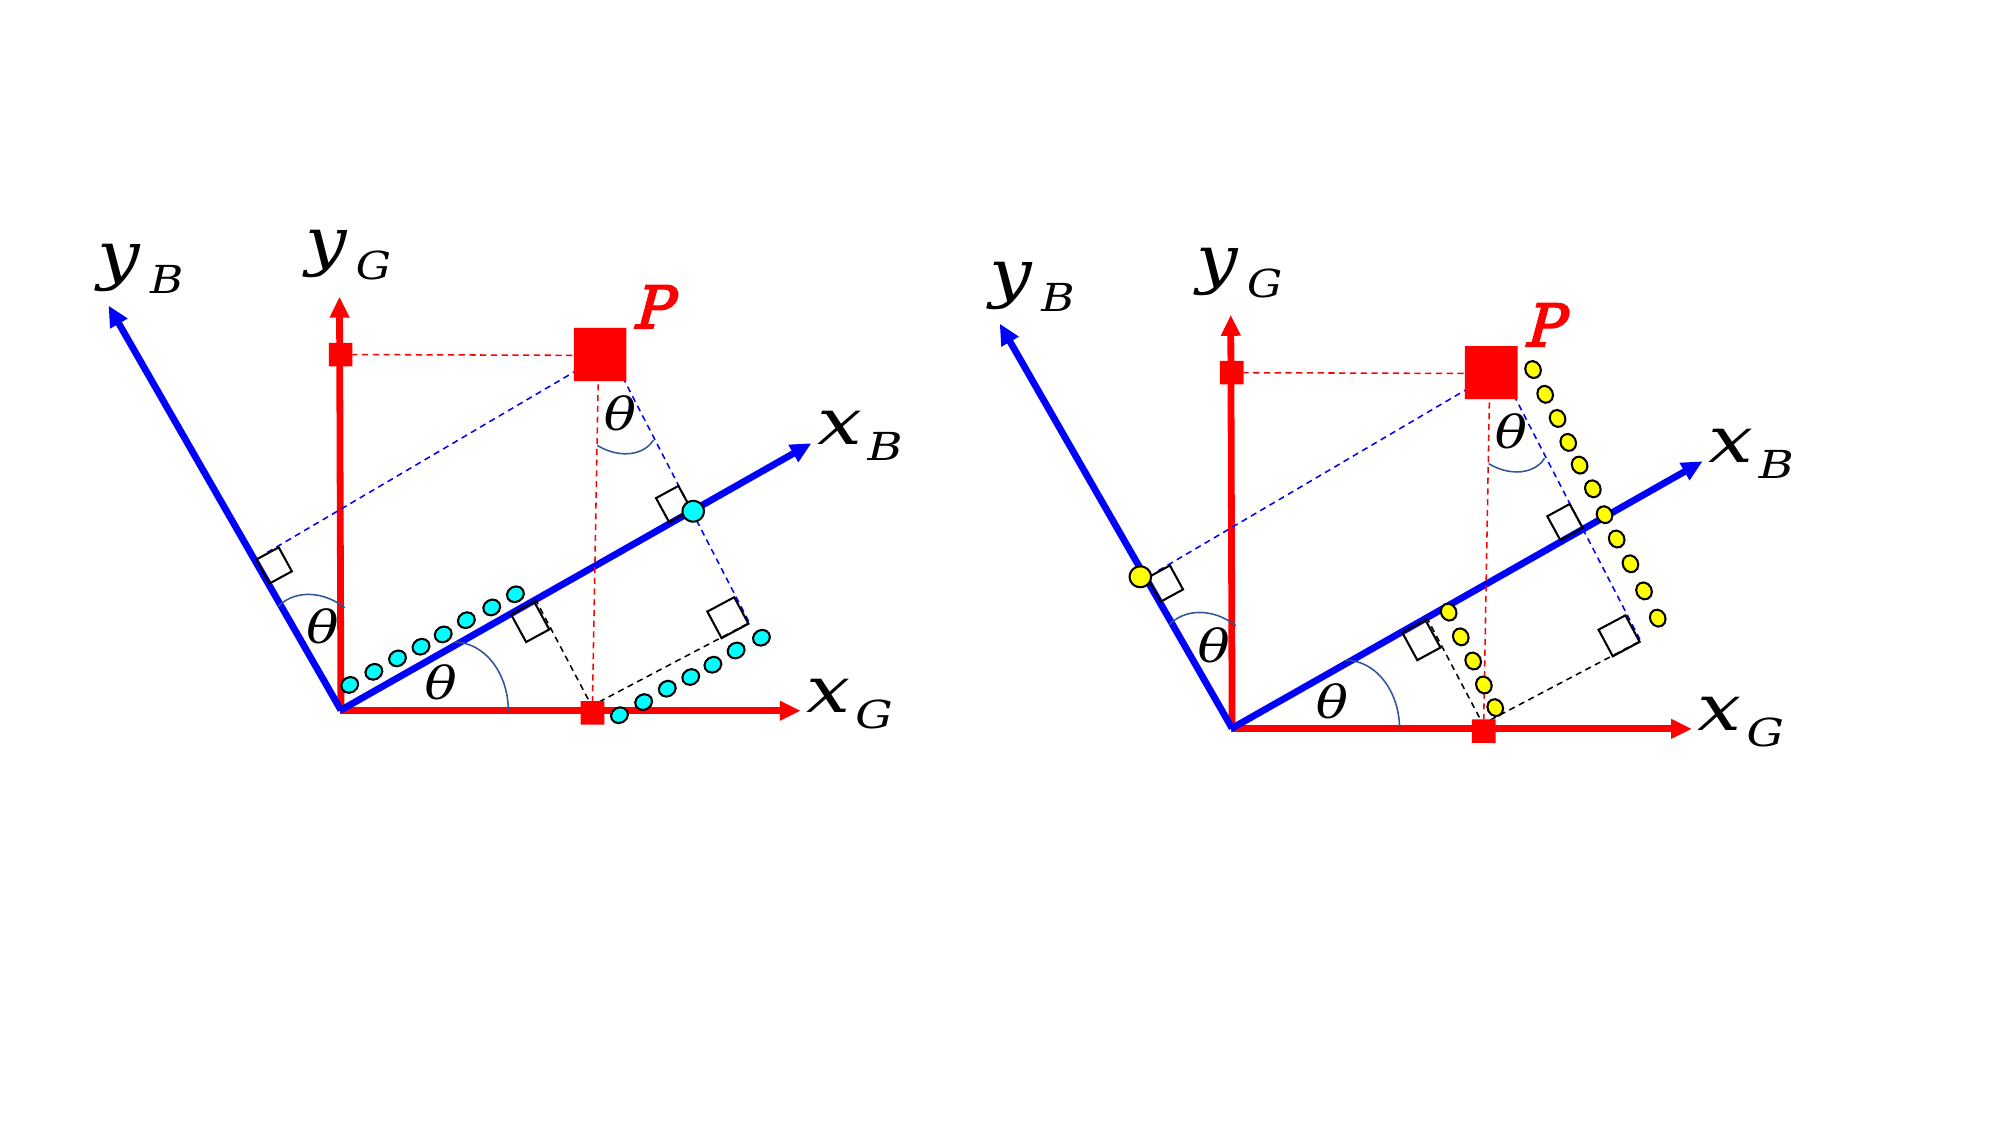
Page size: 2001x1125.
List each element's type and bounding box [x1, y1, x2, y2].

text_box [592, 351, 599, 623]
text_box [1158, 378, 1485, 572]
text_box [1525, 360, 1666, 627]
text_box [535, 598, 596, 713]
text_box [610, 630, 771, 723]
text_box [1426, 616, 1487, 732]
text_box [1640, 315, 1692, 729]
text_box [1441, 603, 1503, 717]
text_box [123, 200, 748, 767]
text_box [329, 631, 536, 648]
text_box [748, 297, 801, 711]
text_box [1481, 642, 1639, 725]
text_box [1483, 370, 1490, 603]
text_box [1014, 218, 1640, 785]
text_box [589, 623, 748, 707]
text_box [267, 360, 594, 554]
